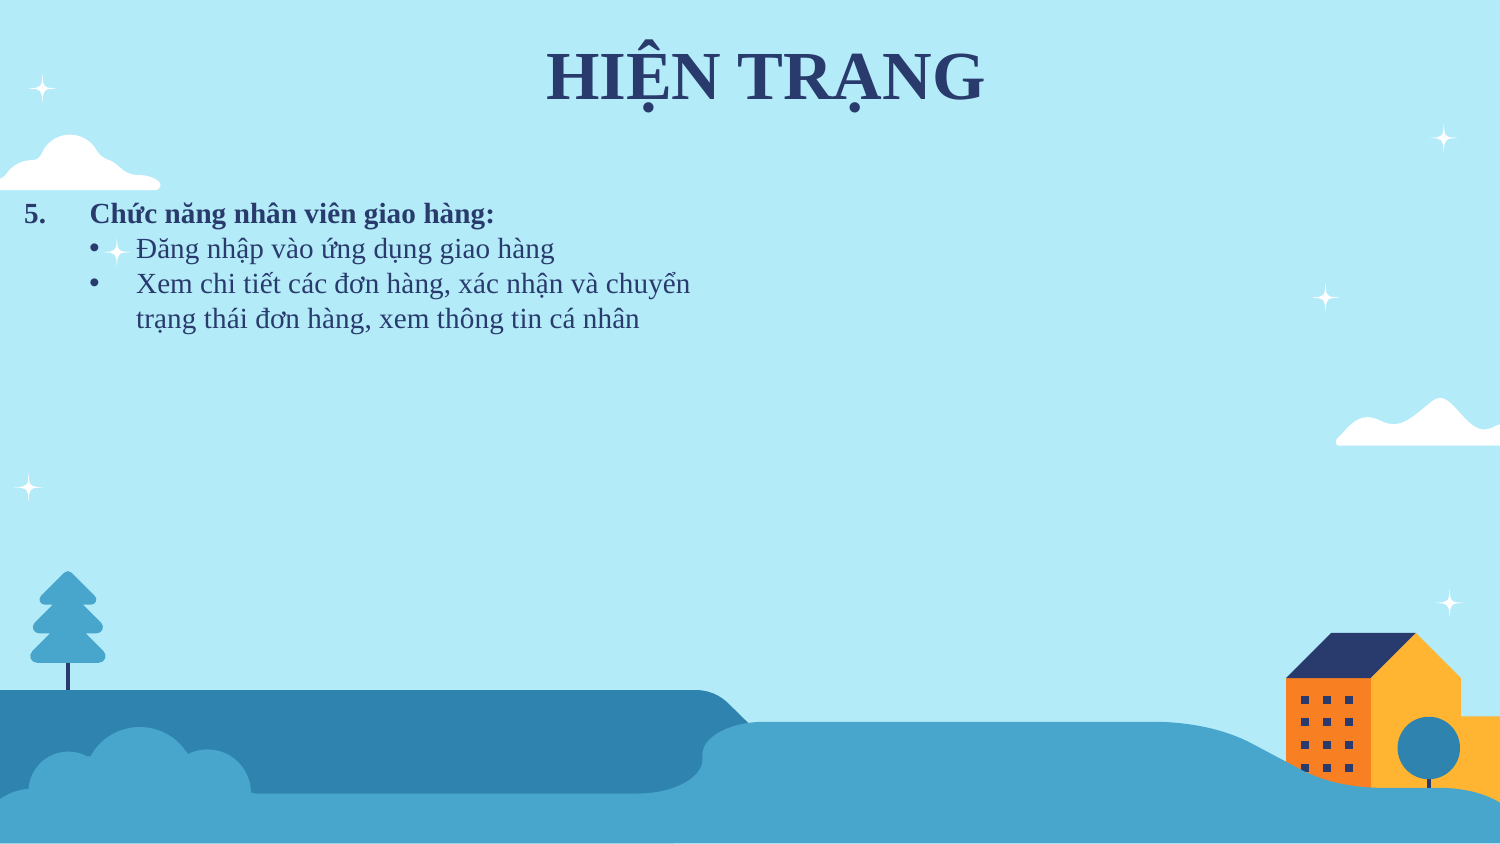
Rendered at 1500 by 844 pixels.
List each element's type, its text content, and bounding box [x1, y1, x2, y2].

subtitle 5. Chức năng nhân viên giao hàng: Đăng nhập vào ứng dụng giao hàng Xem chi tiết các đơn hàng, xác nhận và chuyển trạng thái đơn hàng, xem thông tin cá nhân [0, 144, 750, 430]
title HIỆN TRẠNG [134, 15, 1399, 110]
